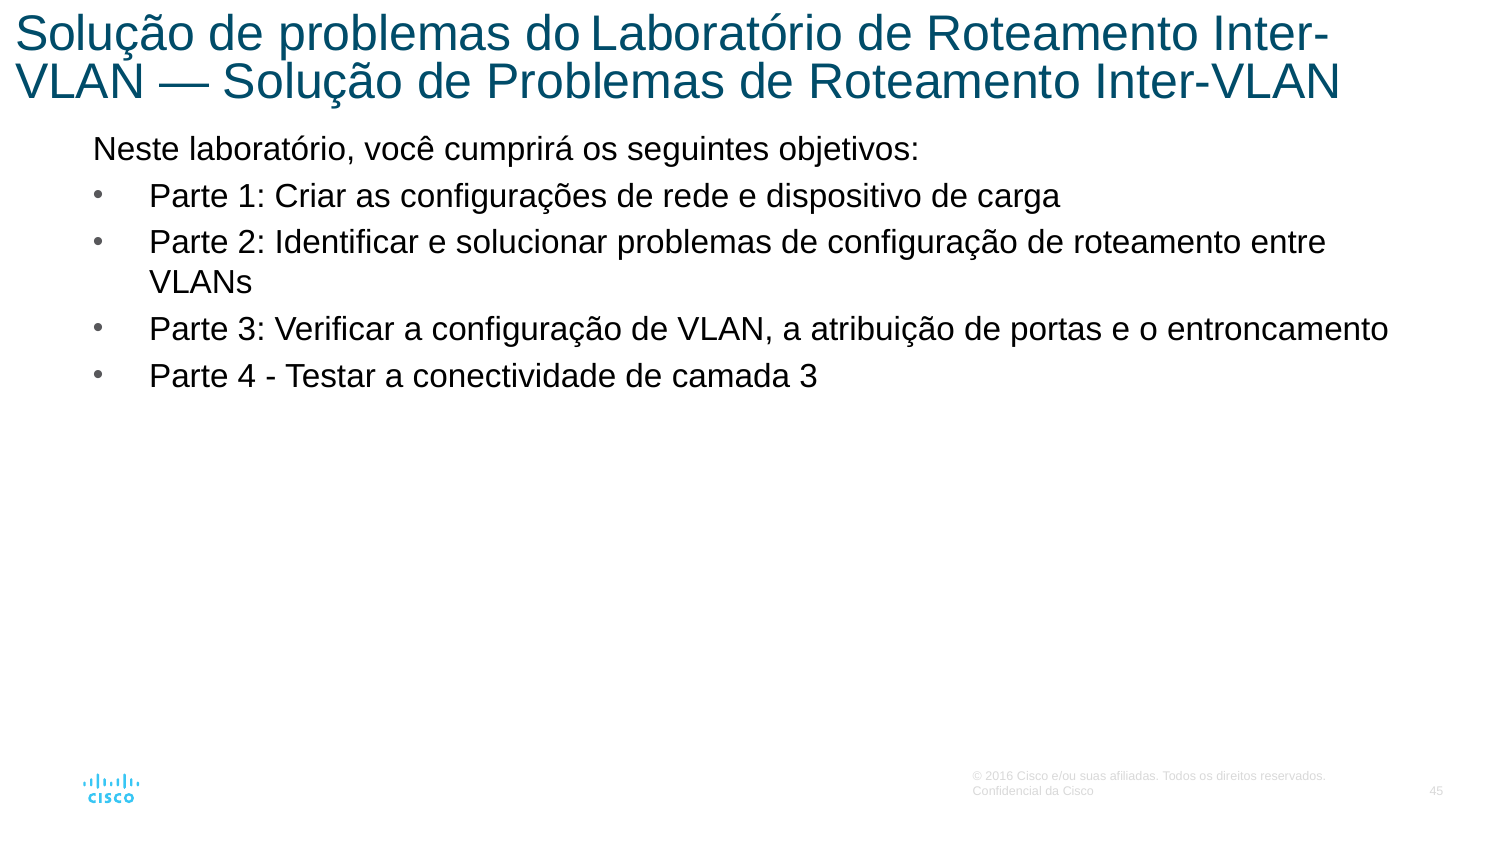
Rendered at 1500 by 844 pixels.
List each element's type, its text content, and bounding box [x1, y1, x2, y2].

title Solução de problemas do Laboratório de Roteamento Inter-VLAN — Solução de Problemas de Roteamento Inter-VLAN [0, 0, 1369, 121]
list Neste laboratório, você cumprirá os seguintes objetivos: Parte 1: Criar as configurações de rede e dispositivo de carga Parte 2: Identificar e solucionar problemas de configuração de roteamento entre VLANs Parte 3: Verificar a configuração de VLAN, a atribuição de portas e o entroncamento Parte 4 - Testar a conectividade de camada 3 [77, 120, 1437, 726]
